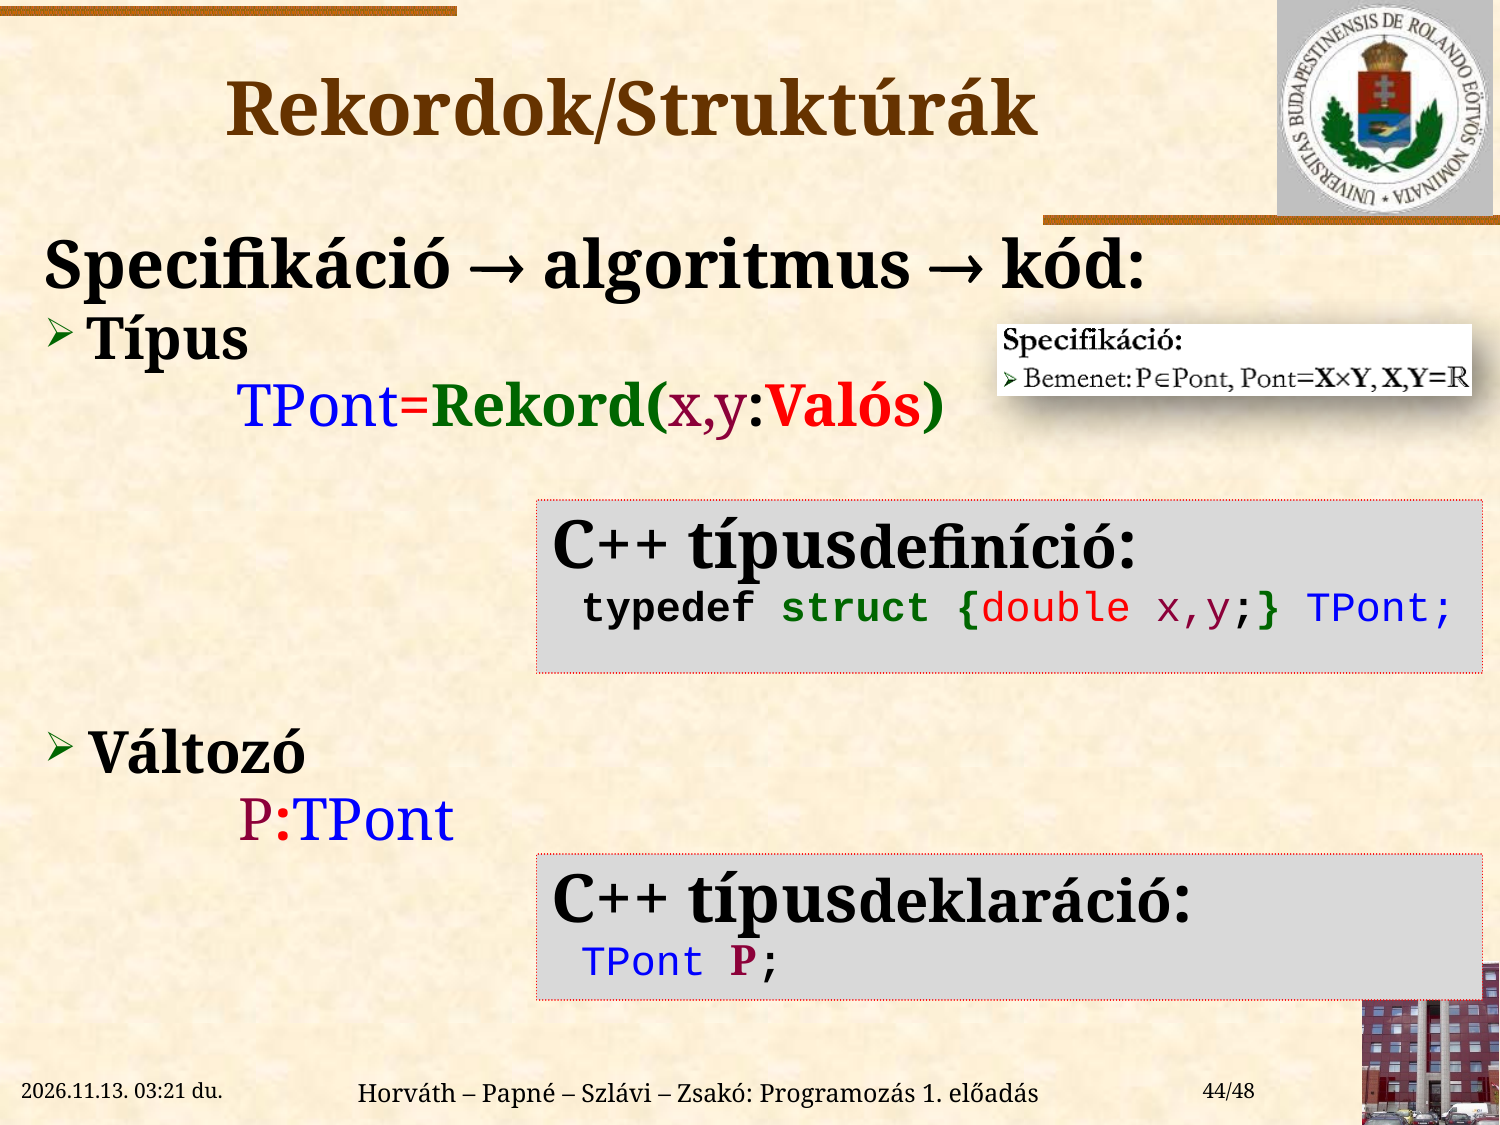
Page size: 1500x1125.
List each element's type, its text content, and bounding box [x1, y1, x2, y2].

slide_number 44/48 [1079, 1070, 1270, 1125]
text_box C++ típusdeklaráció: TPont P; [536, 854, 1483, 1000]
footer Horváth – Papné – Szlávi – Zsakó: Programozás 1. előadás [318, 1070, 1079, 1125]
list Specifikáció  algoritmus  kód: Típus TPont=Rekord(x,y:Valós) Változó P:TPont [29, 220, 1471, 1000]
picture [0, 0, 1500, 1125]
title Rekordok/Struktúrák [29, 14, 1235, 197]
text_box C++ típusdefiníció: typedef struct {double x,y;} TPont; [536, 499, 1483, 674]
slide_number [5, 1070, 318, 1125]
